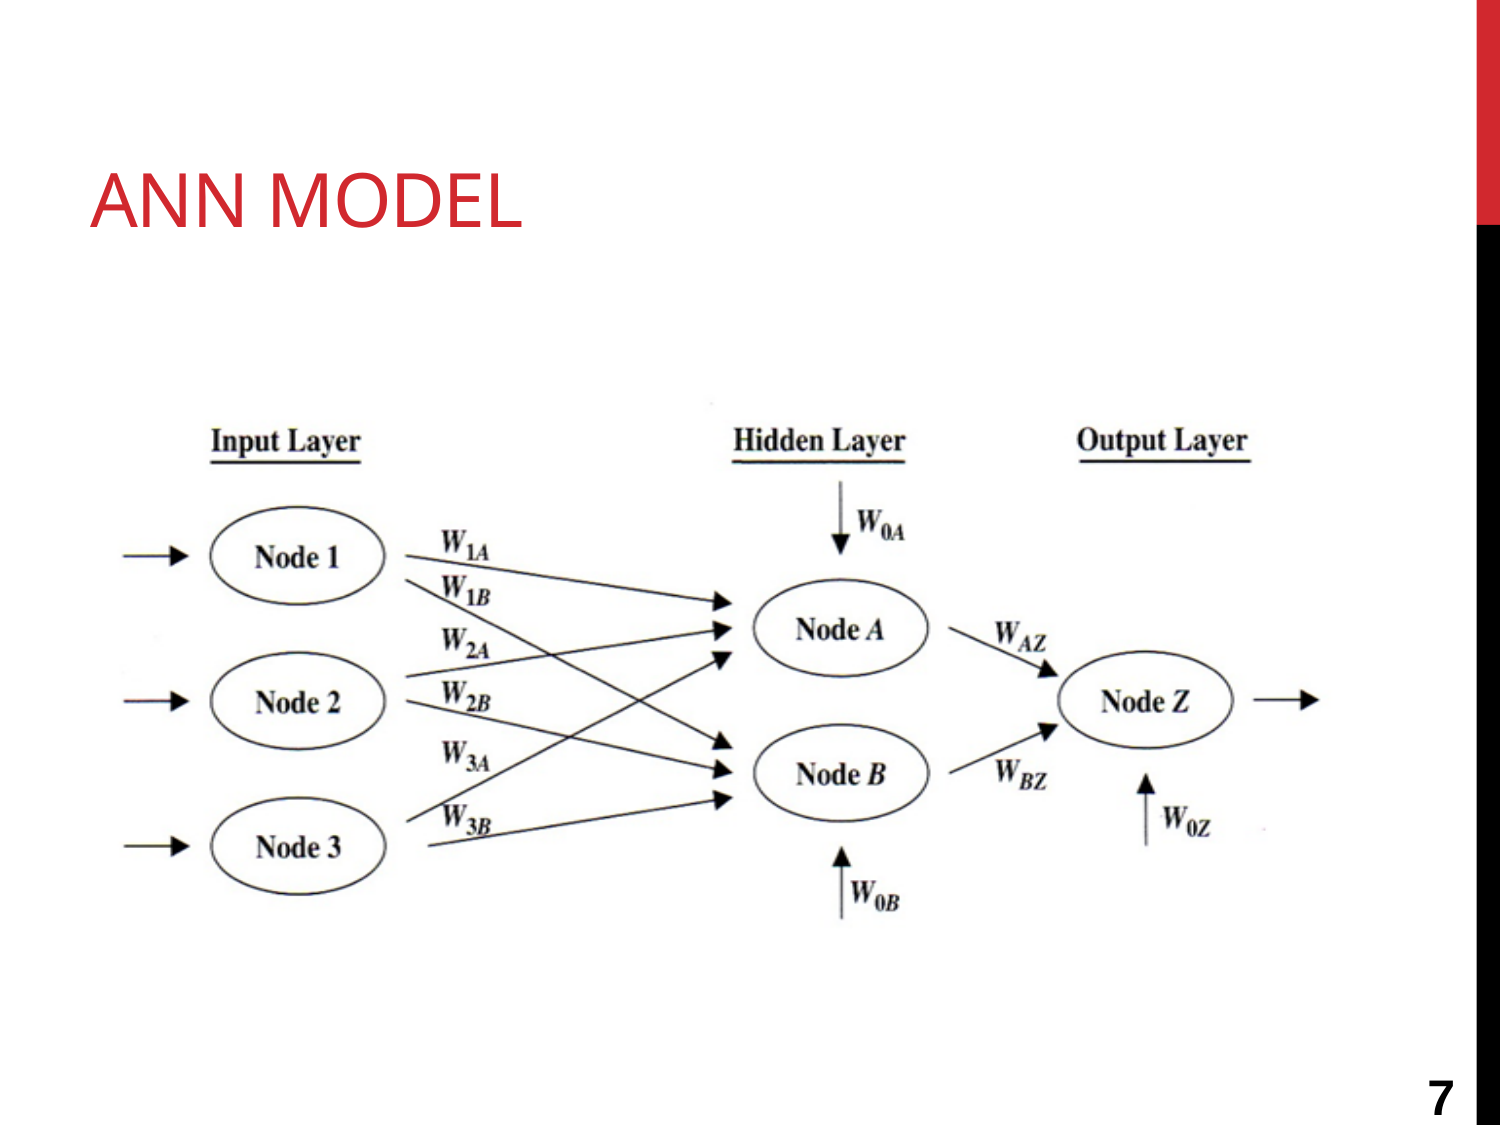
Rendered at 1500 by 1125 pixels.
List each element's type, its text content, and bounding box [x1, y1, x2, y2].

picture [98, 386, 1340, 938]
title ANN Model [75, 25, 1025, 250]
slide_number 7 [1412, 1065, 1500, 1125]
